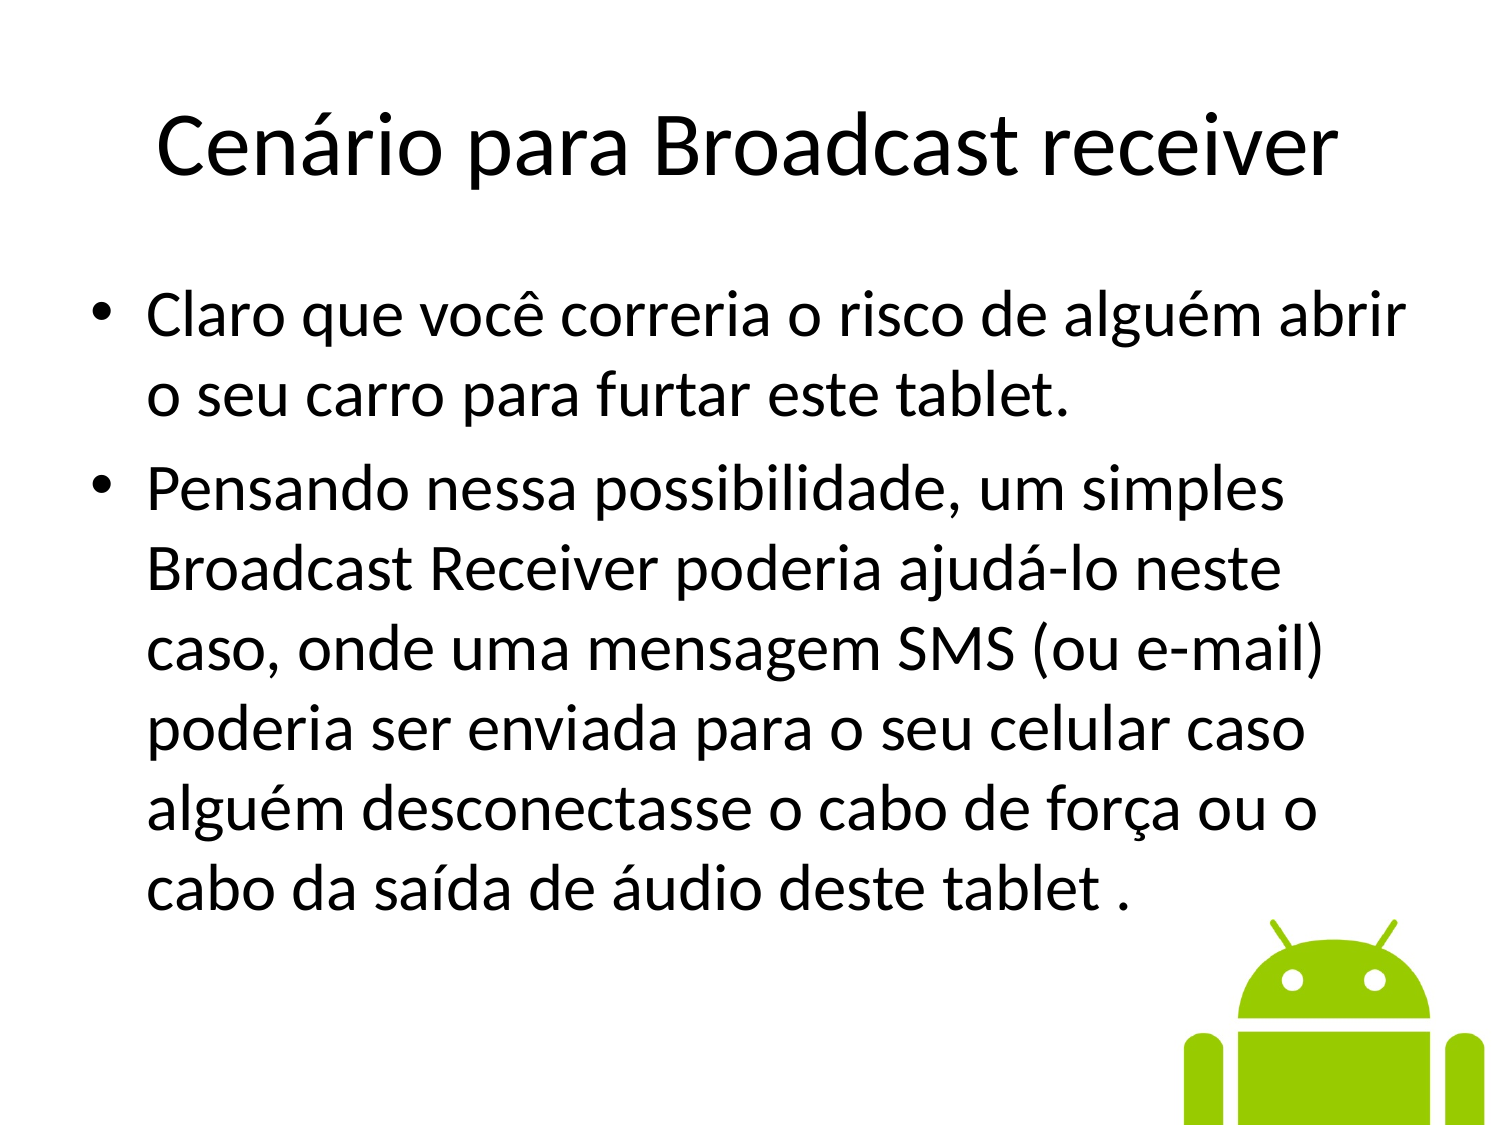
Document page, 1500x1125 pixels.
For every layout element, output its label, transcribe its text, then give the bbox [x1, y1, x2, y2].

picture [1163, 919, 1500, 1125]
list Claro que você correria o risco de alguém abrir o seu carro para furtar este tablet. Pensando nessa possibilidade, um simples Broadcast Receiver poderia ajudá-lo neste caso, onde uma mensagem SMS (ou e-mail) poderia ser enviada para o seu celular caso alguém desconectasse o cabo de força ou o cabo da saída de áudio deste tablet . [75, 262, 1425, 1005]
title Cenário para Broadcast receiver [75, 45, 1425, 233]
